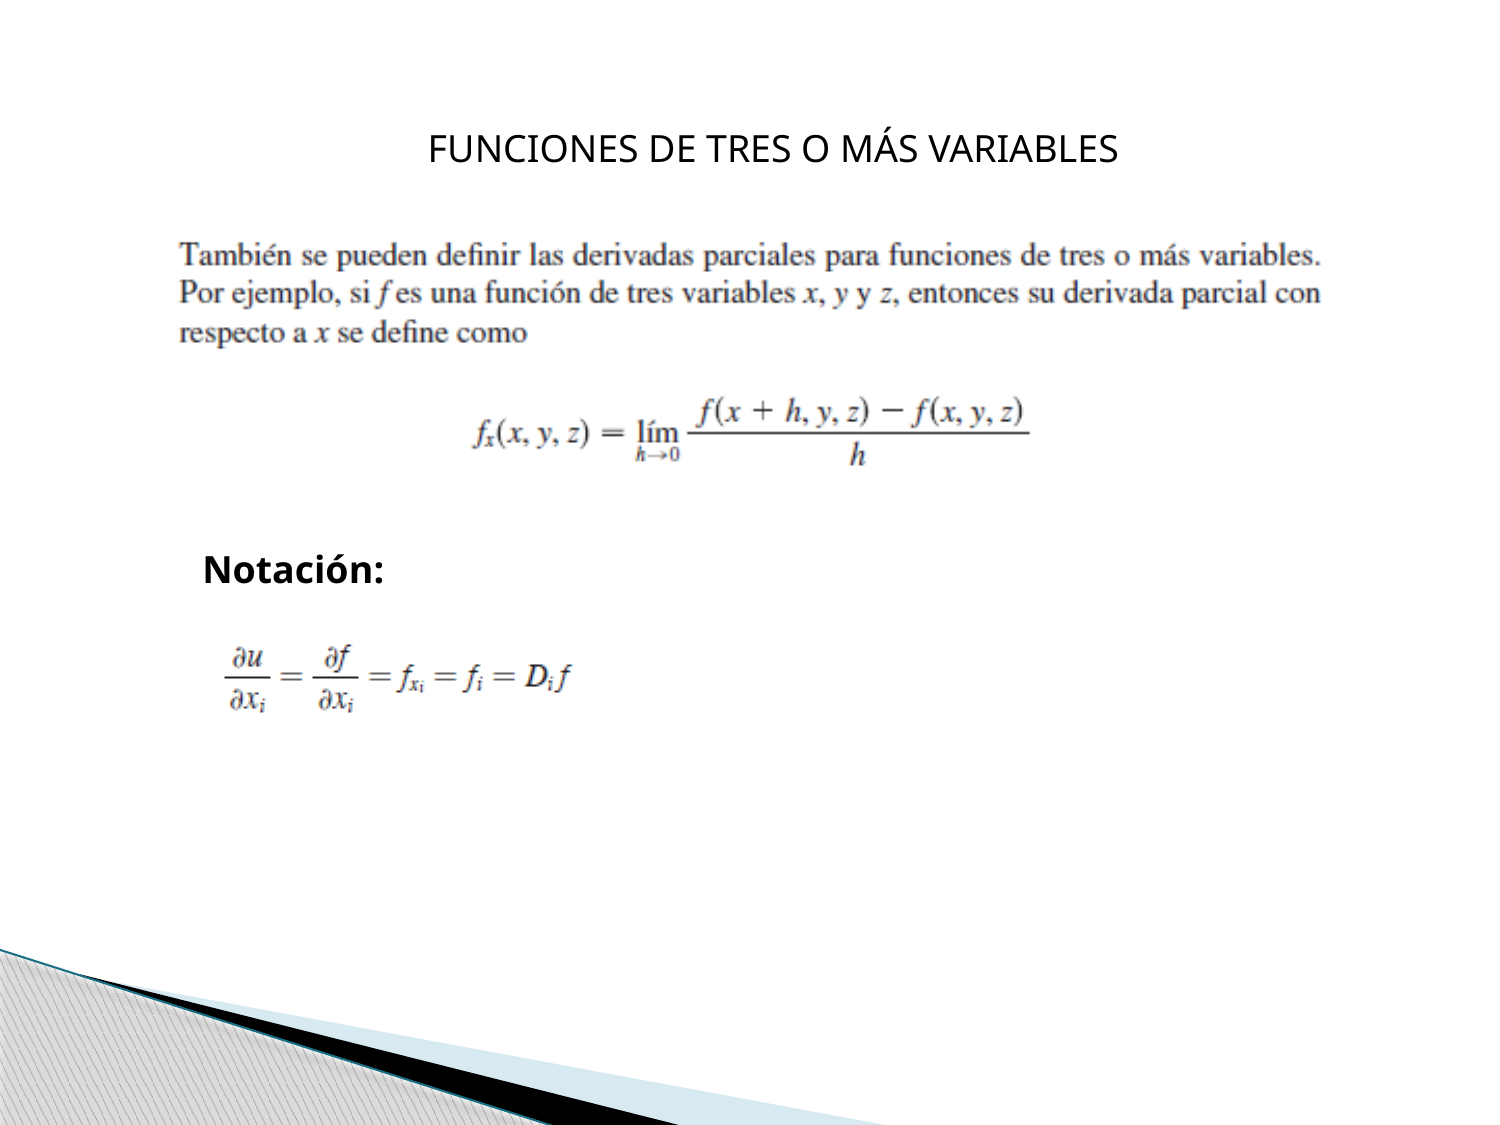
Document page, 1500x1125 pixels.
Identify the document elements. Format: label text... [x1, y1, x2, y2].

text_box FUNCIONES DE TRES O MÁS VARIABLES [257, 117, 1290, 177]
picture [175, 222, 1352, 493]
text_box Notación: [187, 538, 598, 599]
picture [175, 620, 615, 737]
